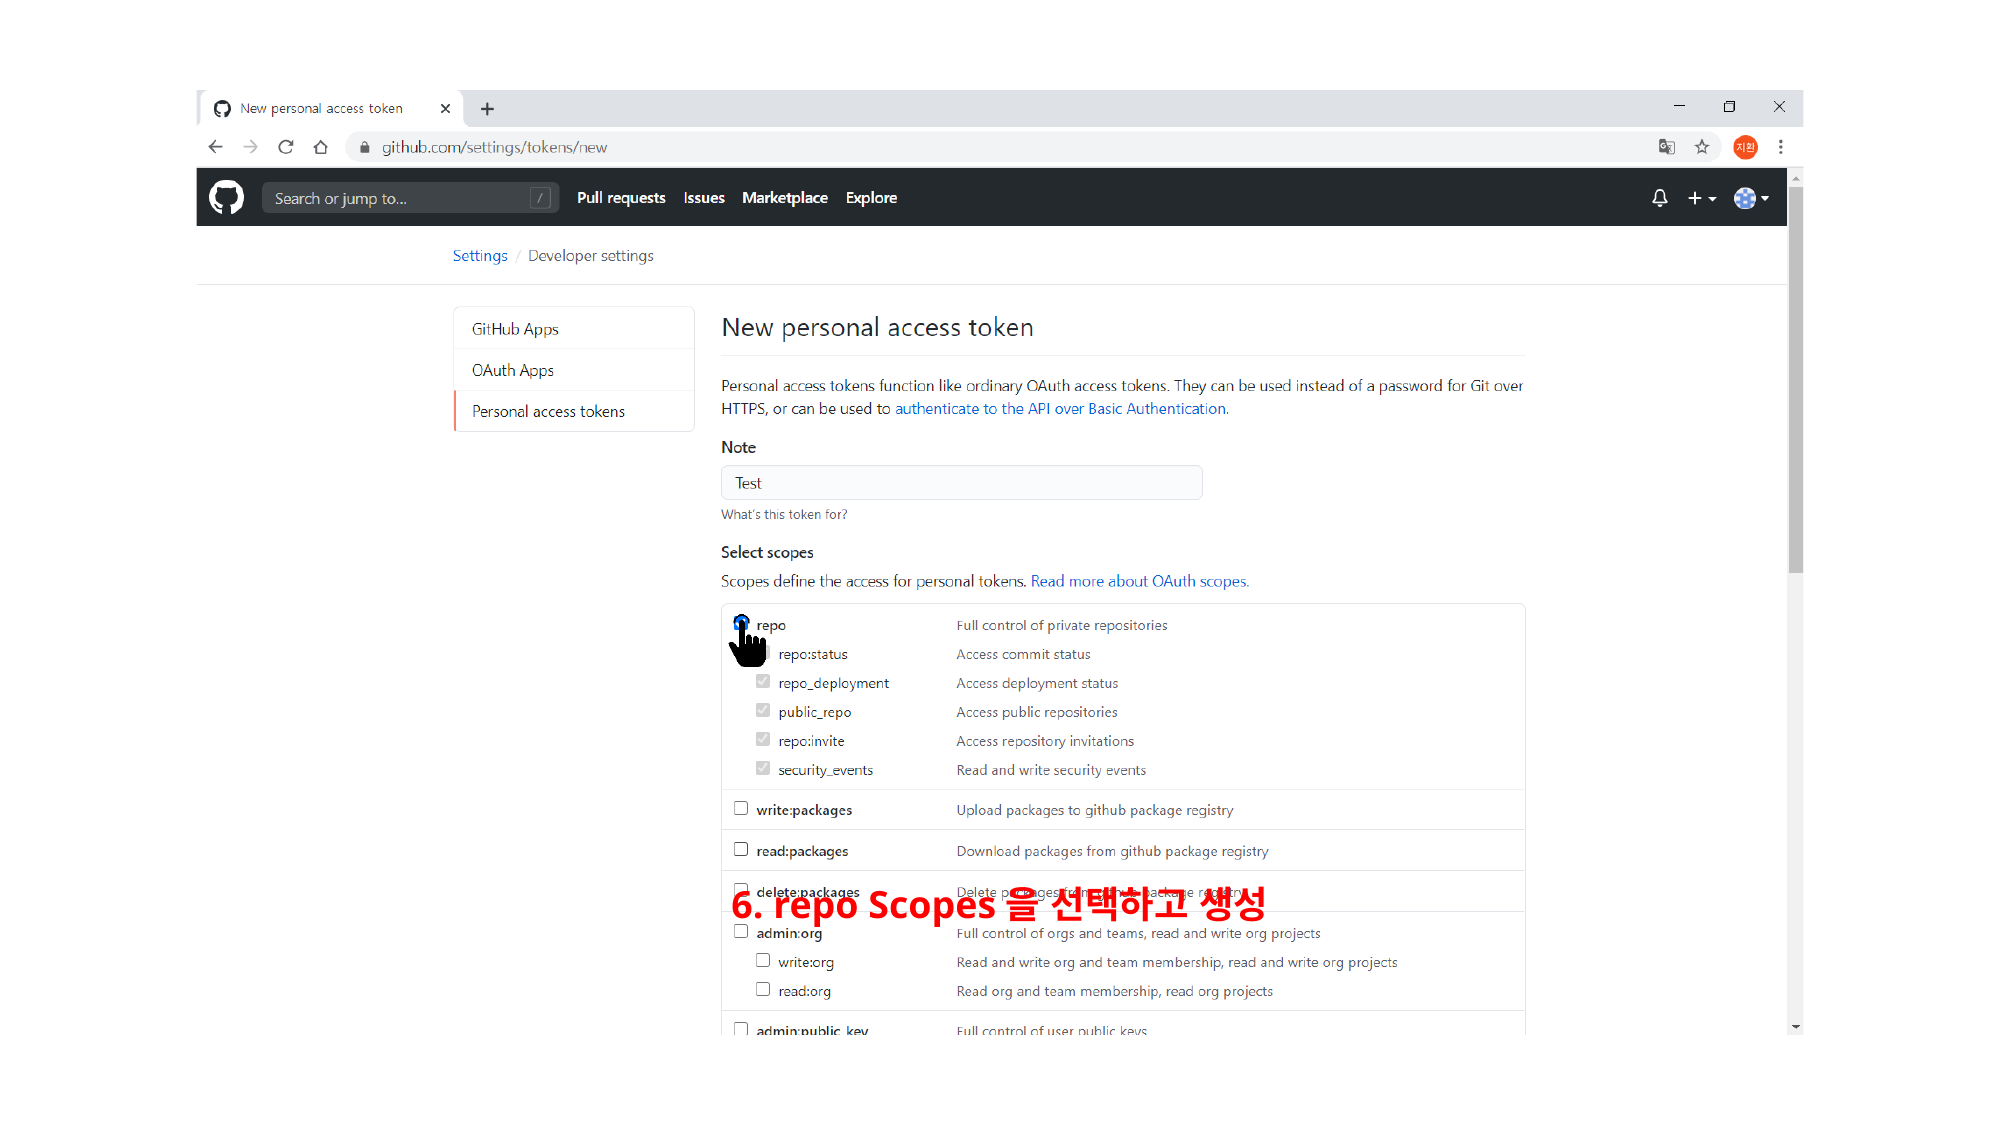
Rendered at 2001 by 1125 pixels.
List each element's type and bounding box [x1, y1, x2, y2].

picture [196, 89, 1804, 1035]
